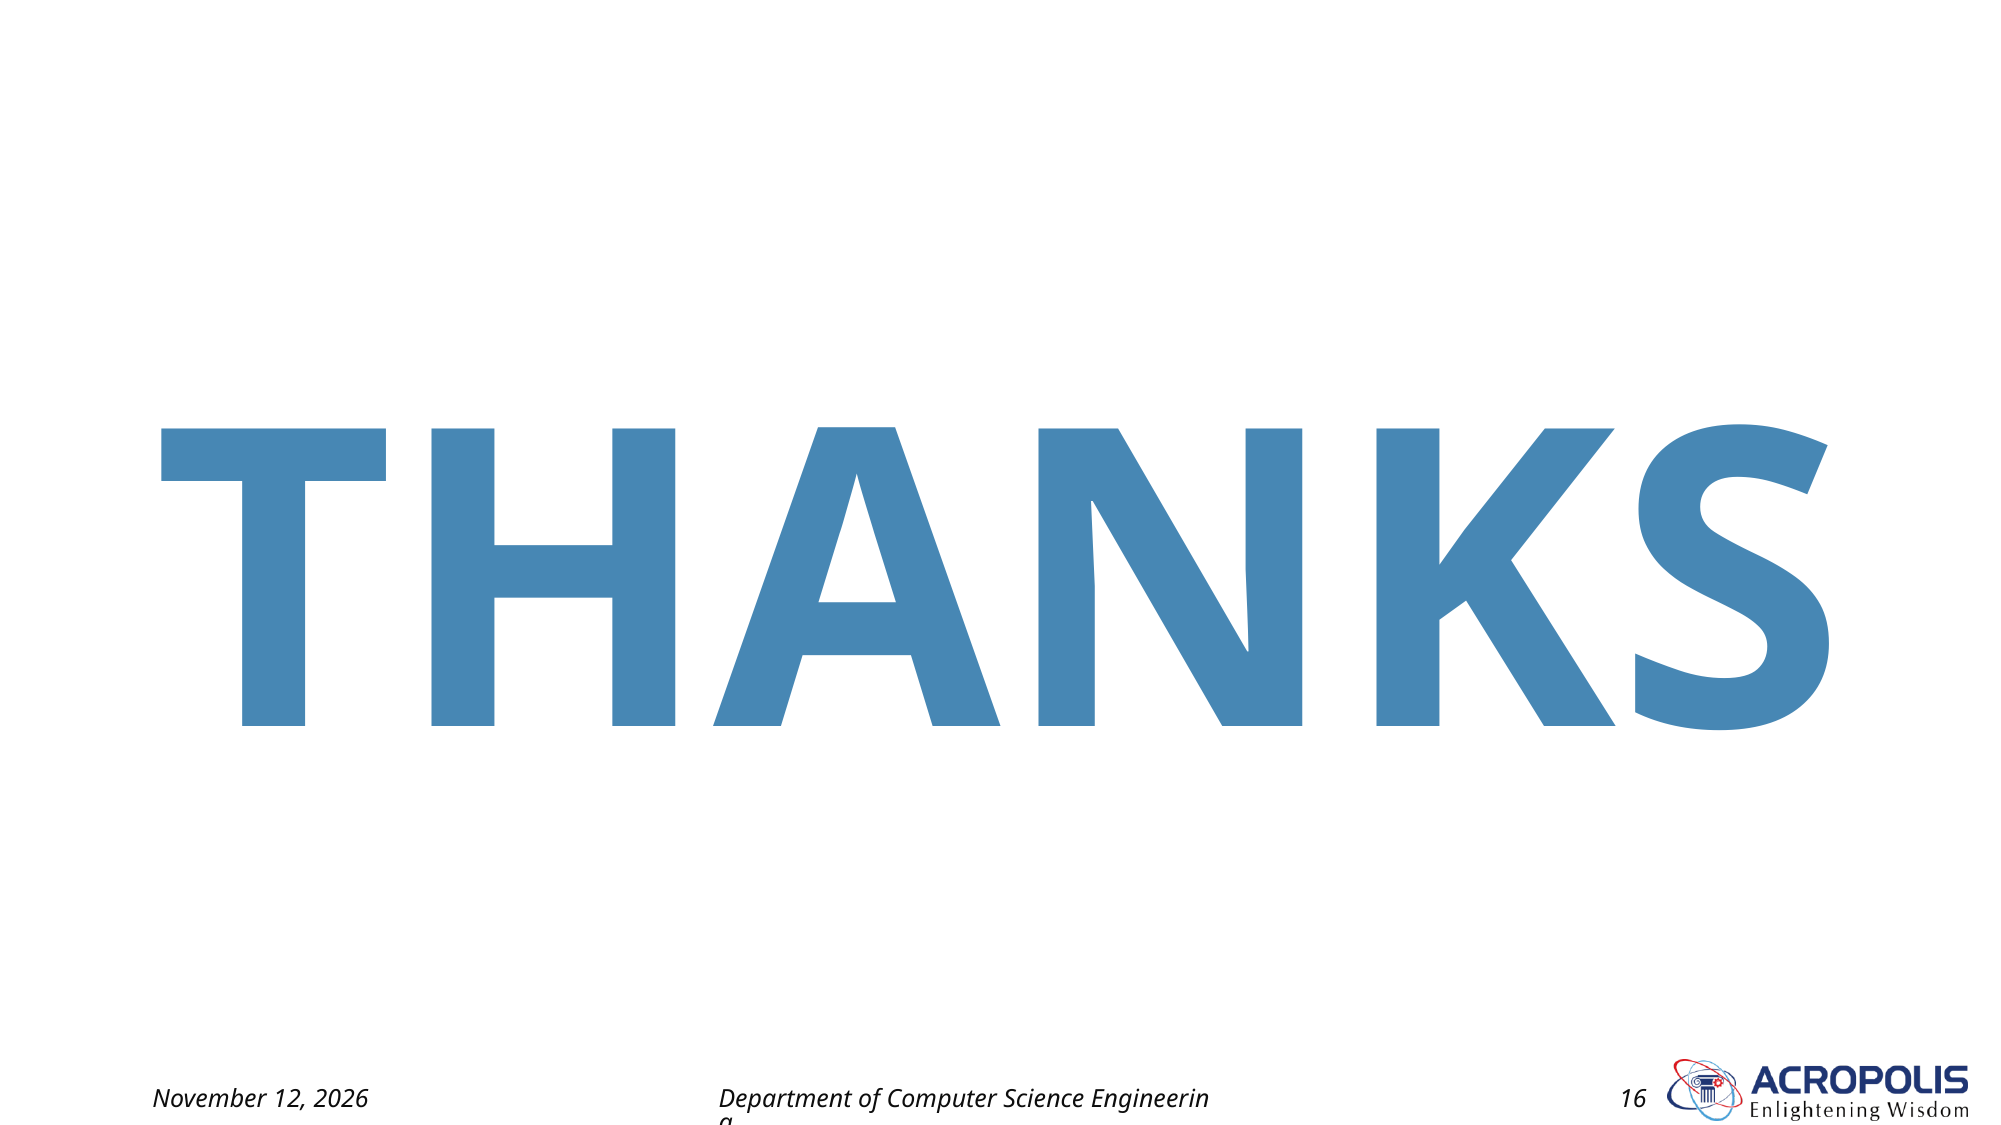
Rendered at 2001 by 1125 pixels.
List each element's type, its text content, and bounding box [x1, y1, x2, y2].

slide_number 16 [1436, 1076, 1662, 1122]
text_box THANKS [15, 302, 1985, 818]
picture [1667, 1059, 1968, 1121]
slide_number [137, 1076, 663, 1122]
footer Department of Computer Science Engineering [703, 1076, 1229, 1122]
